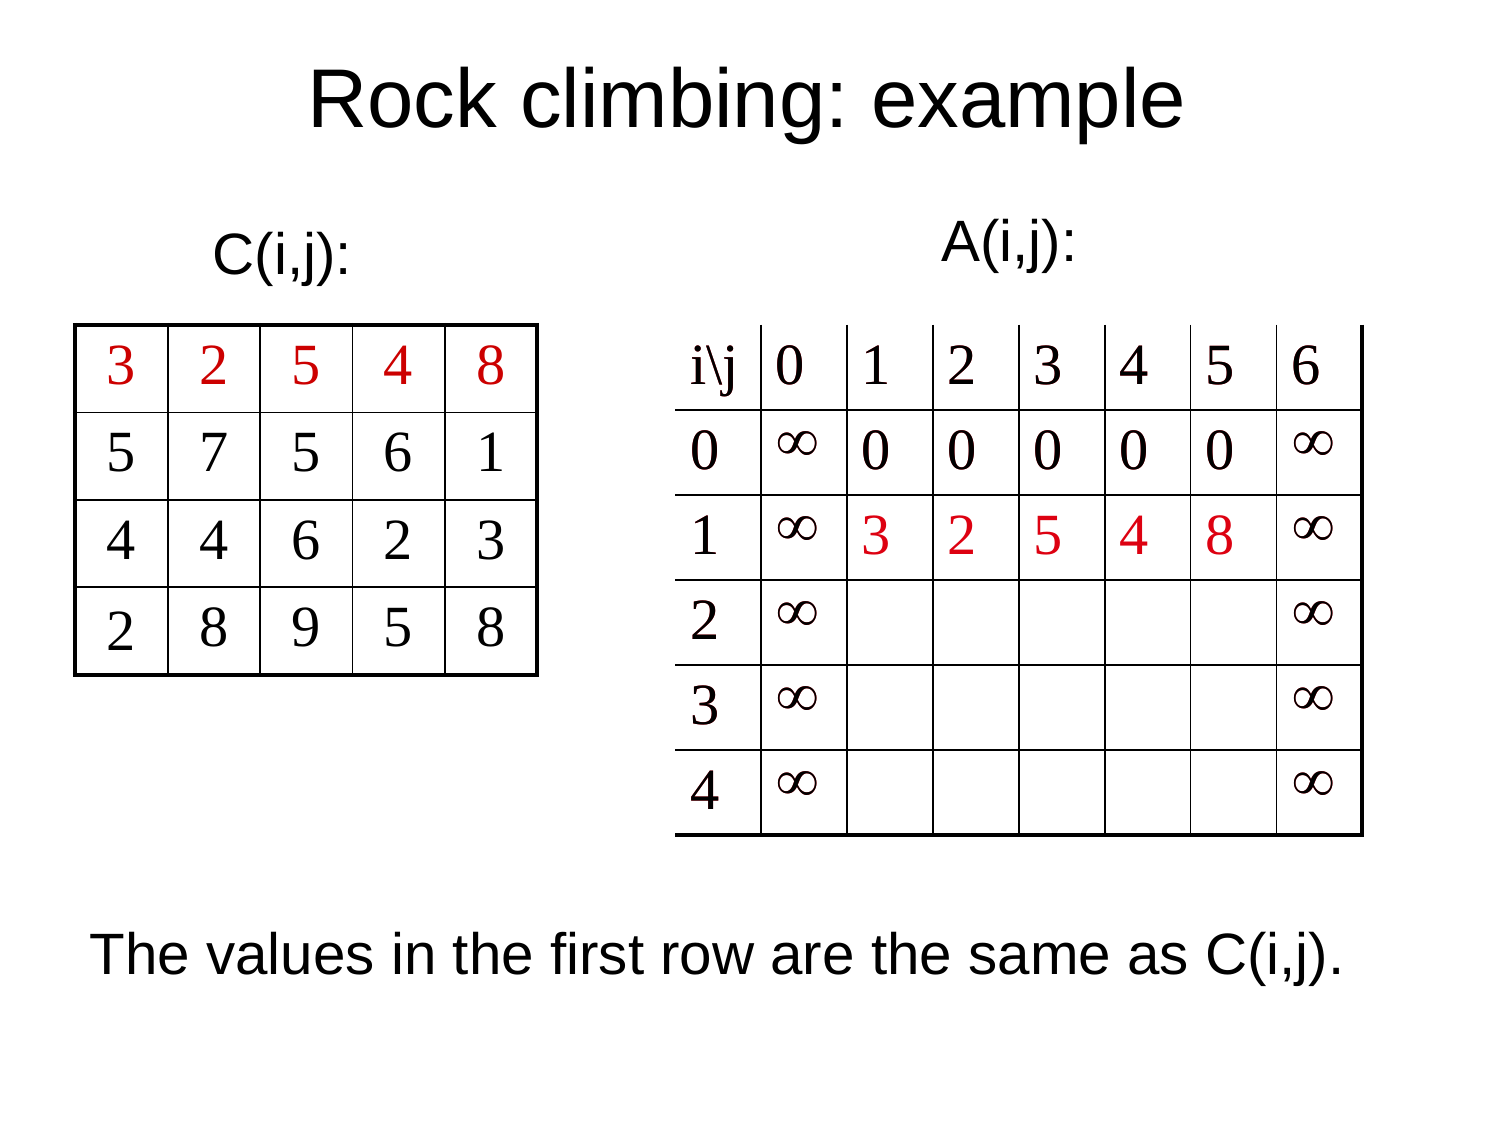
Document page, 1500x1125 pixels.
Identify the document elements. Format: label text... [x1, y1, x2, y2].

table_cell 7 [169, 413, 259, 499]
table_cell 4 [675, 751, 760, 833]
text_box The values in the first row are the same as C(i,j). [74, 916, 1362, 995]
table_cell  [1277, 666, 1360, 749]
table_cell [1020, 496, 1104, 579]
table_cell [934, 496, 1018, 579]
table_cell 9 [261, 588, 352, 673]
table_header 4 [353, 327, 444, 412]
table_cell [934, 666, 1018, 749]
table_header 6 [1277, 325, 1360, 409]
table_cell 8 [169, 588, 259, 673]
table_cell [1106, 666, 1190, 749]
table_cell  [1277, 411, 1360, 494]
table_cell 5 [77, 413, 167, 499]
table_cell 3 [446, 501, 535, 586]
table_cell 4 [169, 501, 259, 586]
table_header 2 [169, 327, 259, 412]
table_cell 0 [934, 411, 1018, 494]
table_cell 0 [1191, 411, 1276, 494]
table_header 3 [77, 327, 167, 412]
table_cell 0 [1106, 411, 1190, 494]
table_cell  [762, 411, 846, 494]
table_cell [1020, 751, 1104, 833]
table_cell [934, 581, 1018, 664]
table_header 2 [934, 325, 1018, 409]
table_cell  [762, 751, 846, 833]
table_cell 1 [675, 496, 760, 579]
table_cell [1191, 751, 1276, 833]
table_cell [1020, 666, 1104, 749]
table_cell  [1277, 581, 1360, 664]
table_cell  [762, 581, 846, 664]
table_cell [848, 751, 932, 833]
table_cell 0 [848, 411, 932, 494]
table_cell [1191, 496, 1276, 579]
table_cell [1020, 581, 1104, 664]
table_cell 5 [261, 413, 352, 499]
table_cell  [762, 666, 846, 749]
table_cell [848, 666, 932, 749]
table_header 8 [446, 327, 535, 412]
table_cell [1106, 496, 1190, 579]
table_cell 0 [675, 411, 760, 494]
table_cell 3 [675, 666, 760, 749]
table_header 1 [848, 325, 932, 409]
table_cell [1106, 581, 1190, 664]
text_box C(i,j): [198, 216, 368, 295]
table_cell [934, 751, 1018, 833]
table_cell [1106, 751, 1190, 833]
table_cell [848, 496, 932, 579]
table_cell 1 [446, 413, 535, 499]
table_cell  [762, 496, 846, 579]
table_cell 2 [675, 581, 760, 664]
table_cell 0 [1020, 411, 1104, 494]
table_cell  [1277, 751, 1360, 833]
table_cell [848, 581, 932, 664]
table_header i\j [675, 325, 760, 409]
table_header 5 [1191, 325, 1276, 409]
table_header 5 [261, 327, 352, 412]
table_header 4 [1106, 325, 1190, 409]
title Rock climbing: example [109, 0, 1385, 188]
table_cell [1191, 666, 1276, 749]
table_header 0 [762, 325, 846, 409]
table_cell [1191, 581, 1276, 664]
table_cell 2 [353, 501, 444, 586]
table_cell 4 [77, 501, 167, 586]
text_box A(i,j): [926, 204, 1093, 282]
table_header 3 [1020, 325, 1104, 409]
table_cell 2 [77, 588, 167, 673]
table_cell 5 [353, 588, 444, 673]
table_cell 6 [353, 413, 444, 499]
table_cell  [1277, 496, 1360, 579]
table_cell 6 [261, 501, 352, 586]
table_cell 8 [446, 588, 535, 673]
